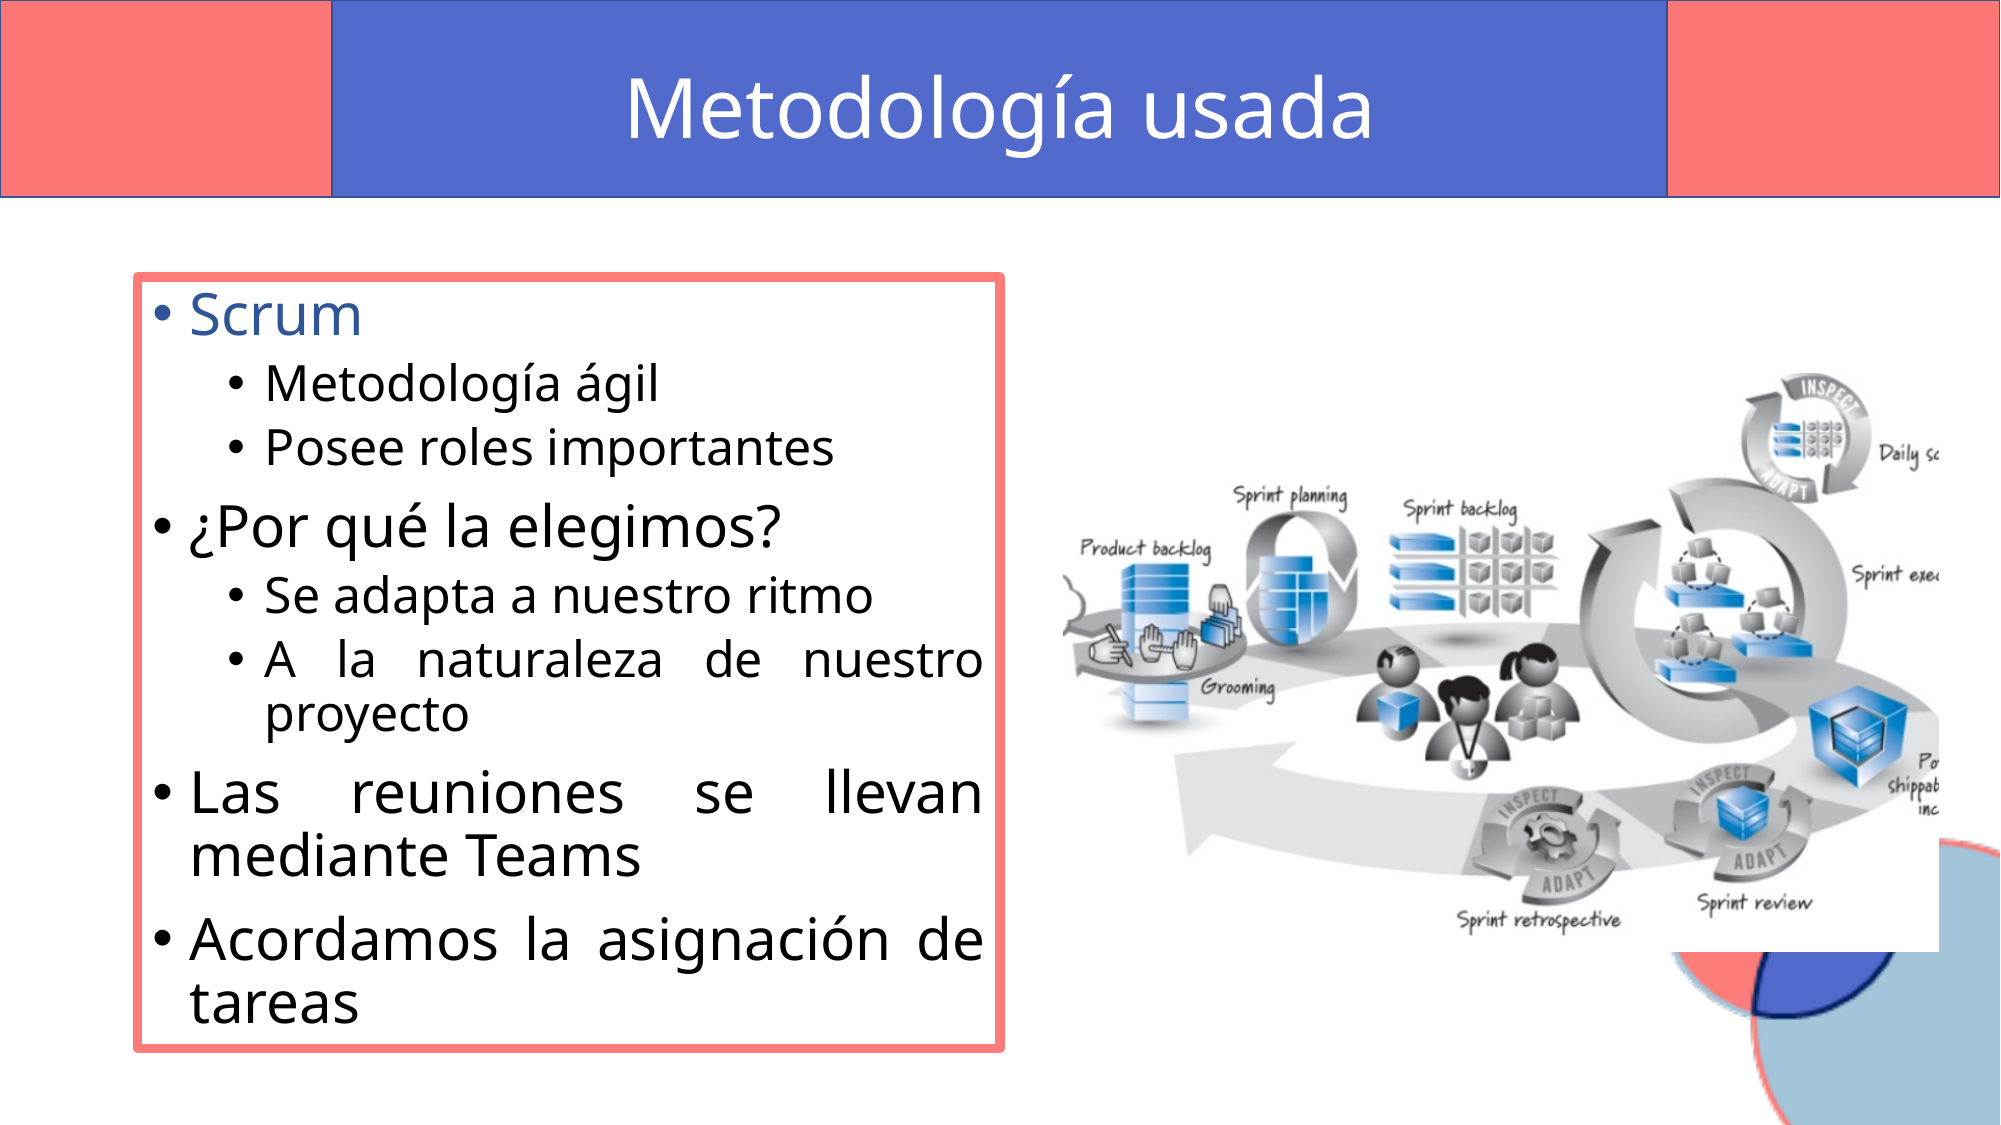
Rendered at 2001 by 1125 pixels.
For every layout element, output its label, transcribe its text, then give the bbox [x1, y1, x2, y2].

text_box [0, 0, 2000, 198]
list Scrum Metodología ágil Posee roles importantes ¿Por qué la elegimos? Se adapta a nuestro ritmo A la naturaleza de nuestro proyecto Las reuniones se llevan mediante Teams Acordamos la asignación de tareas [137, 277, 1000, 1049]
picture [1062, 373, 2000, 1125]
